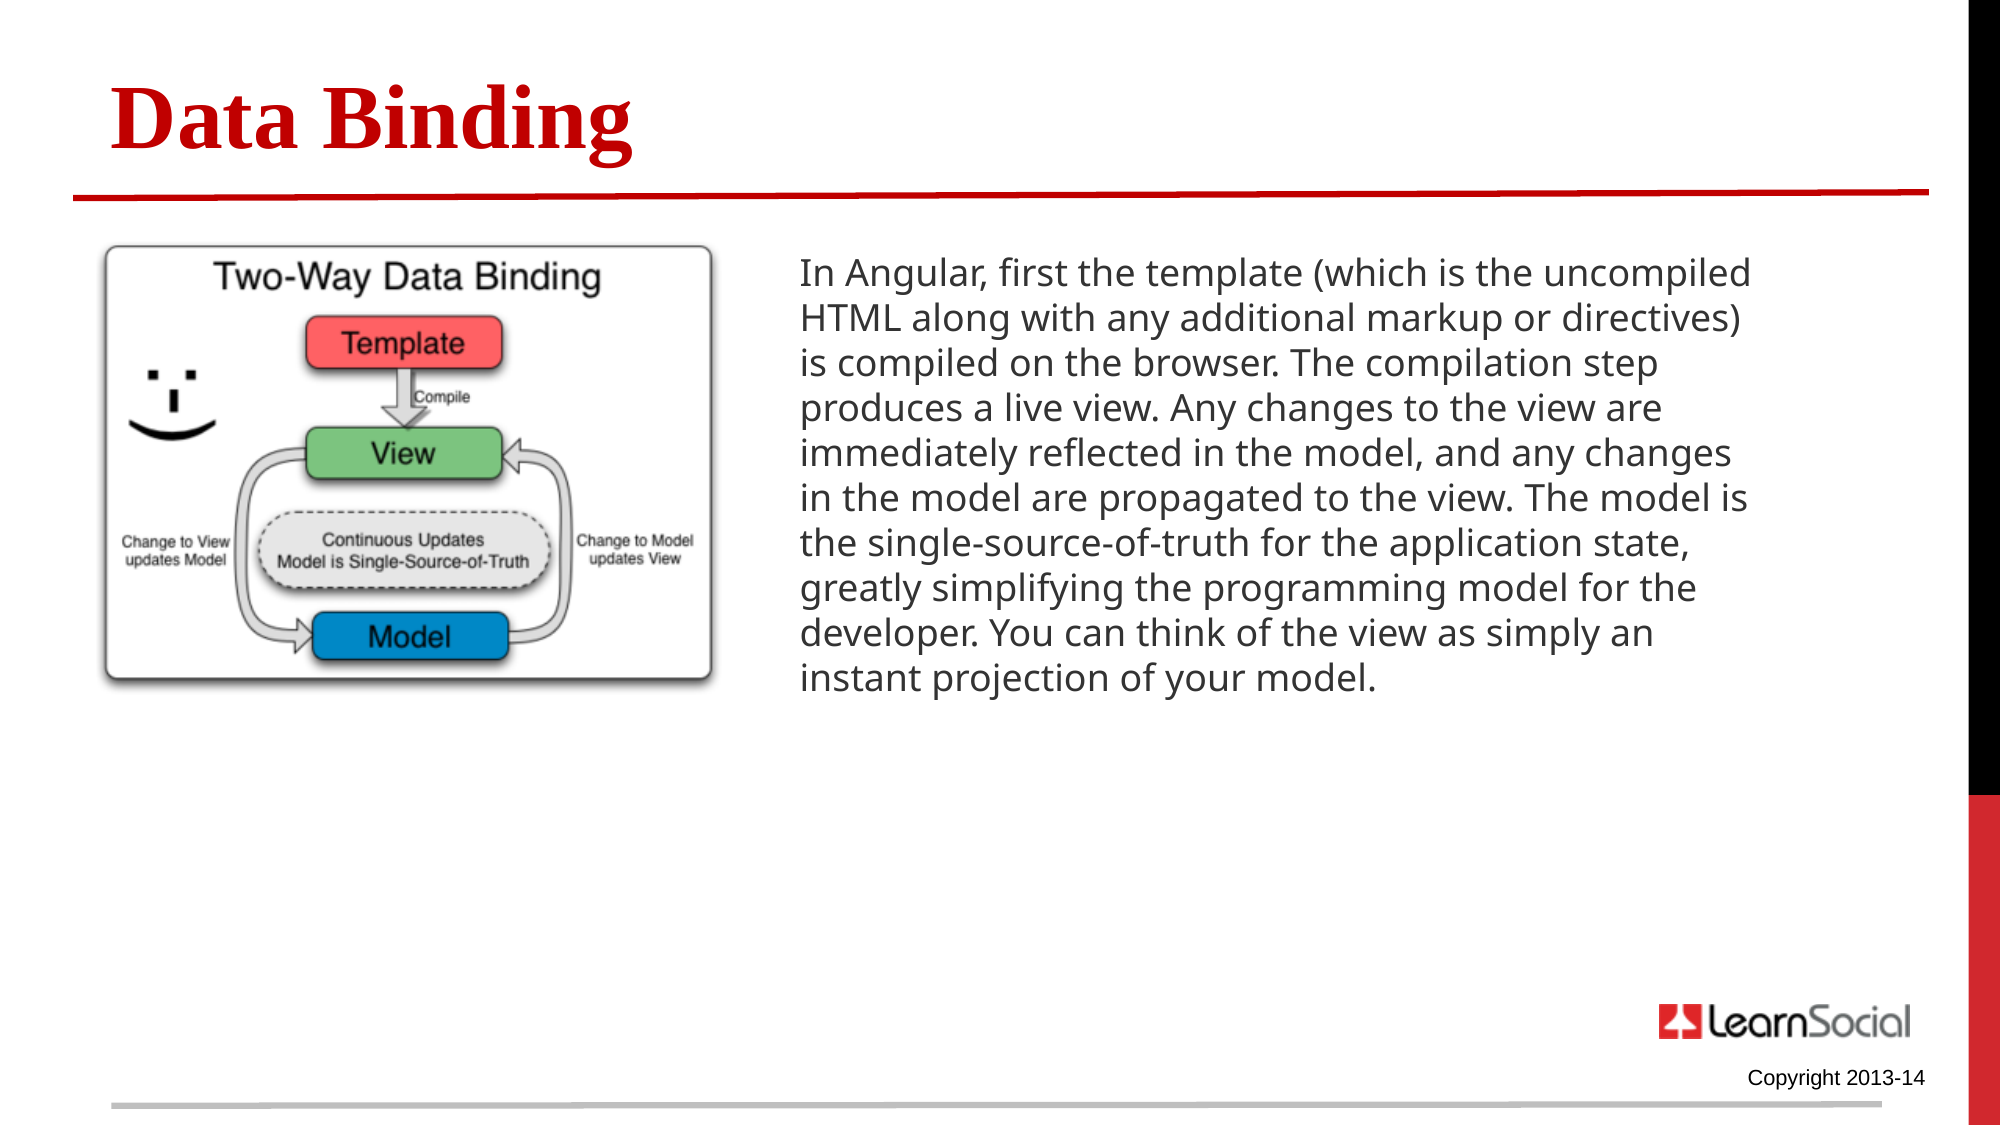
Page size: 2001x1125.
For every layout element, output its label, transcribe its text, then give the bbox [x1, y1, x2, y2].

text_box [110, 1103, 1883, 1107]
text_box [72, 191, 1930, 199]
text_box In Angular, first the template (which is the uncompiled HTML along with any additional markup or directives) is compiled on the browser. The compilation step produces a live view. Any changes to the view are immediately reflected in the model, and any changes in the model are propagated to the view. The model is the single-source-of-truth for the application state, greatly simplifying the programming model for the developer. You can think of the view as simply an instant projection of your model. [784, 241, 1785, 707]
text_box Copyright 2013-14 [1732, 1055, 2000, 1097]
text_box Data Binding [96, 49, 1800, 175]
picture [95, 241, 722, 696]
picture [1659, 1003, 1911, 1040]
